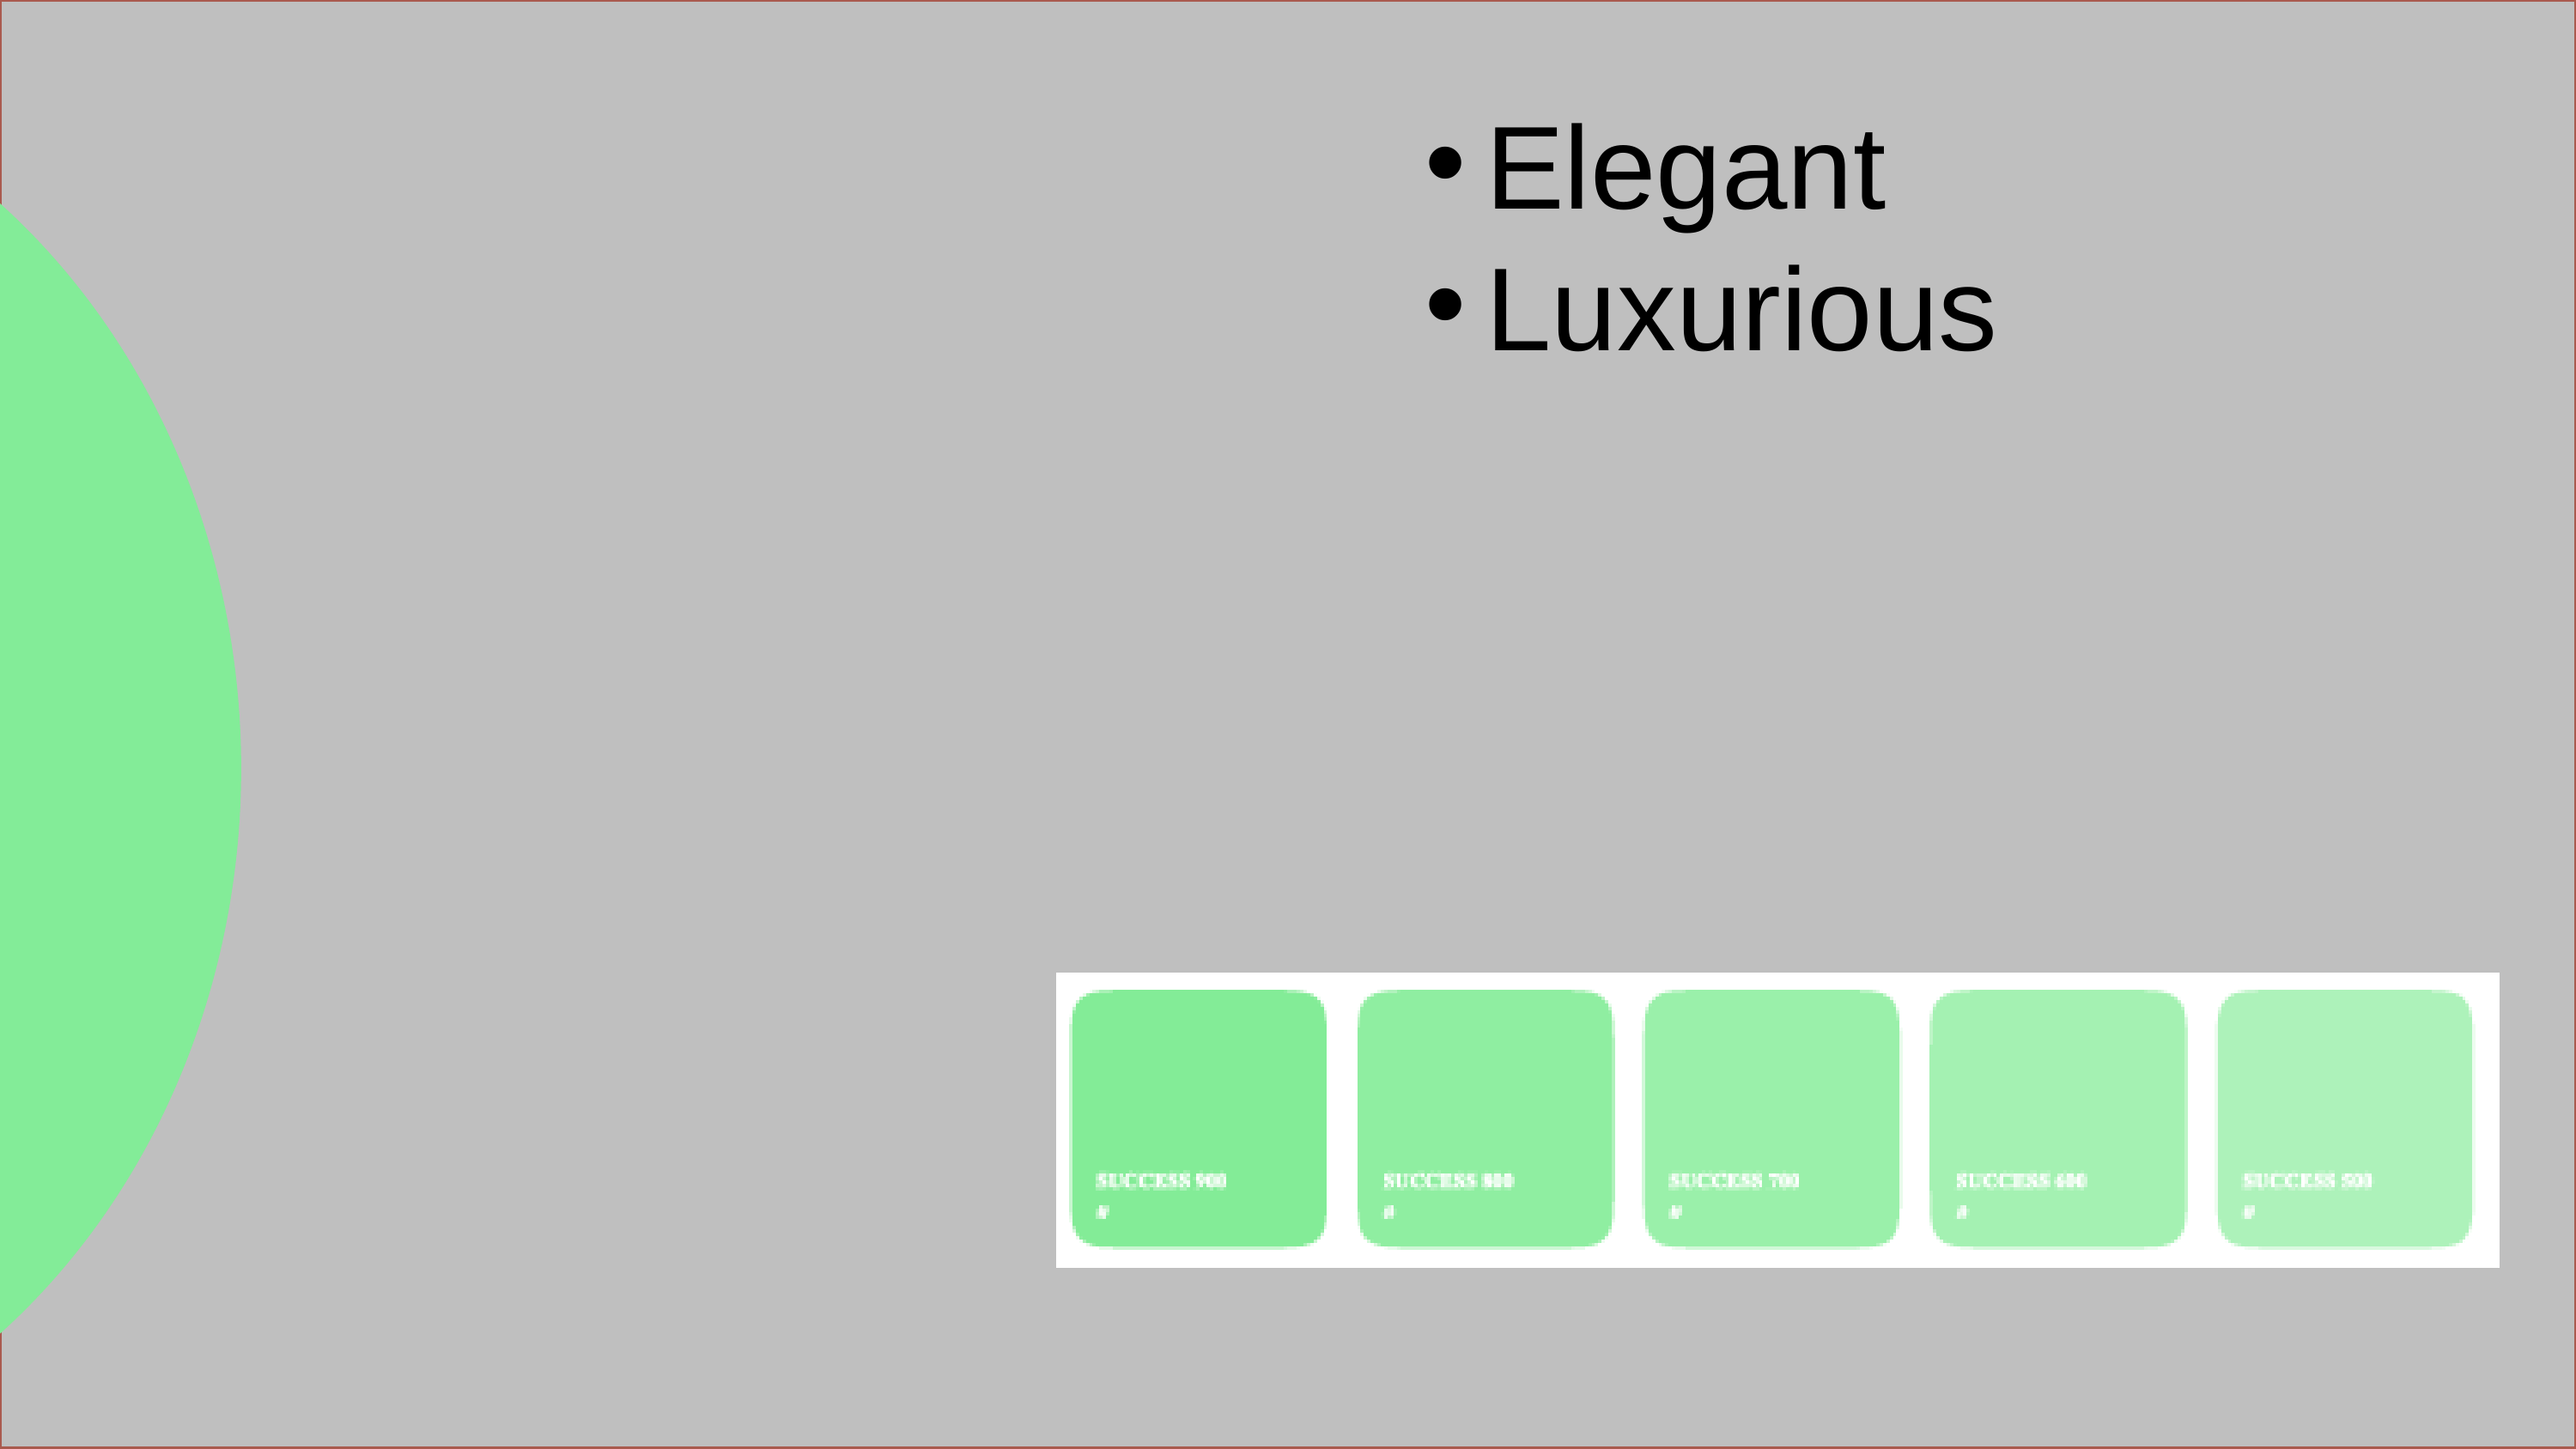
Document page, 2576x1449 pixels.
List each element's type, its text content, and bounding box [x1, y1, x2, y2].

picture [1055, 972, 2500, 1268]
text_box [0, 0, 2576, 1449]
text_box Elegant Luxurious [1413, 84, 2330, 380]
text_box Success [0, 201, 243, 1337]
